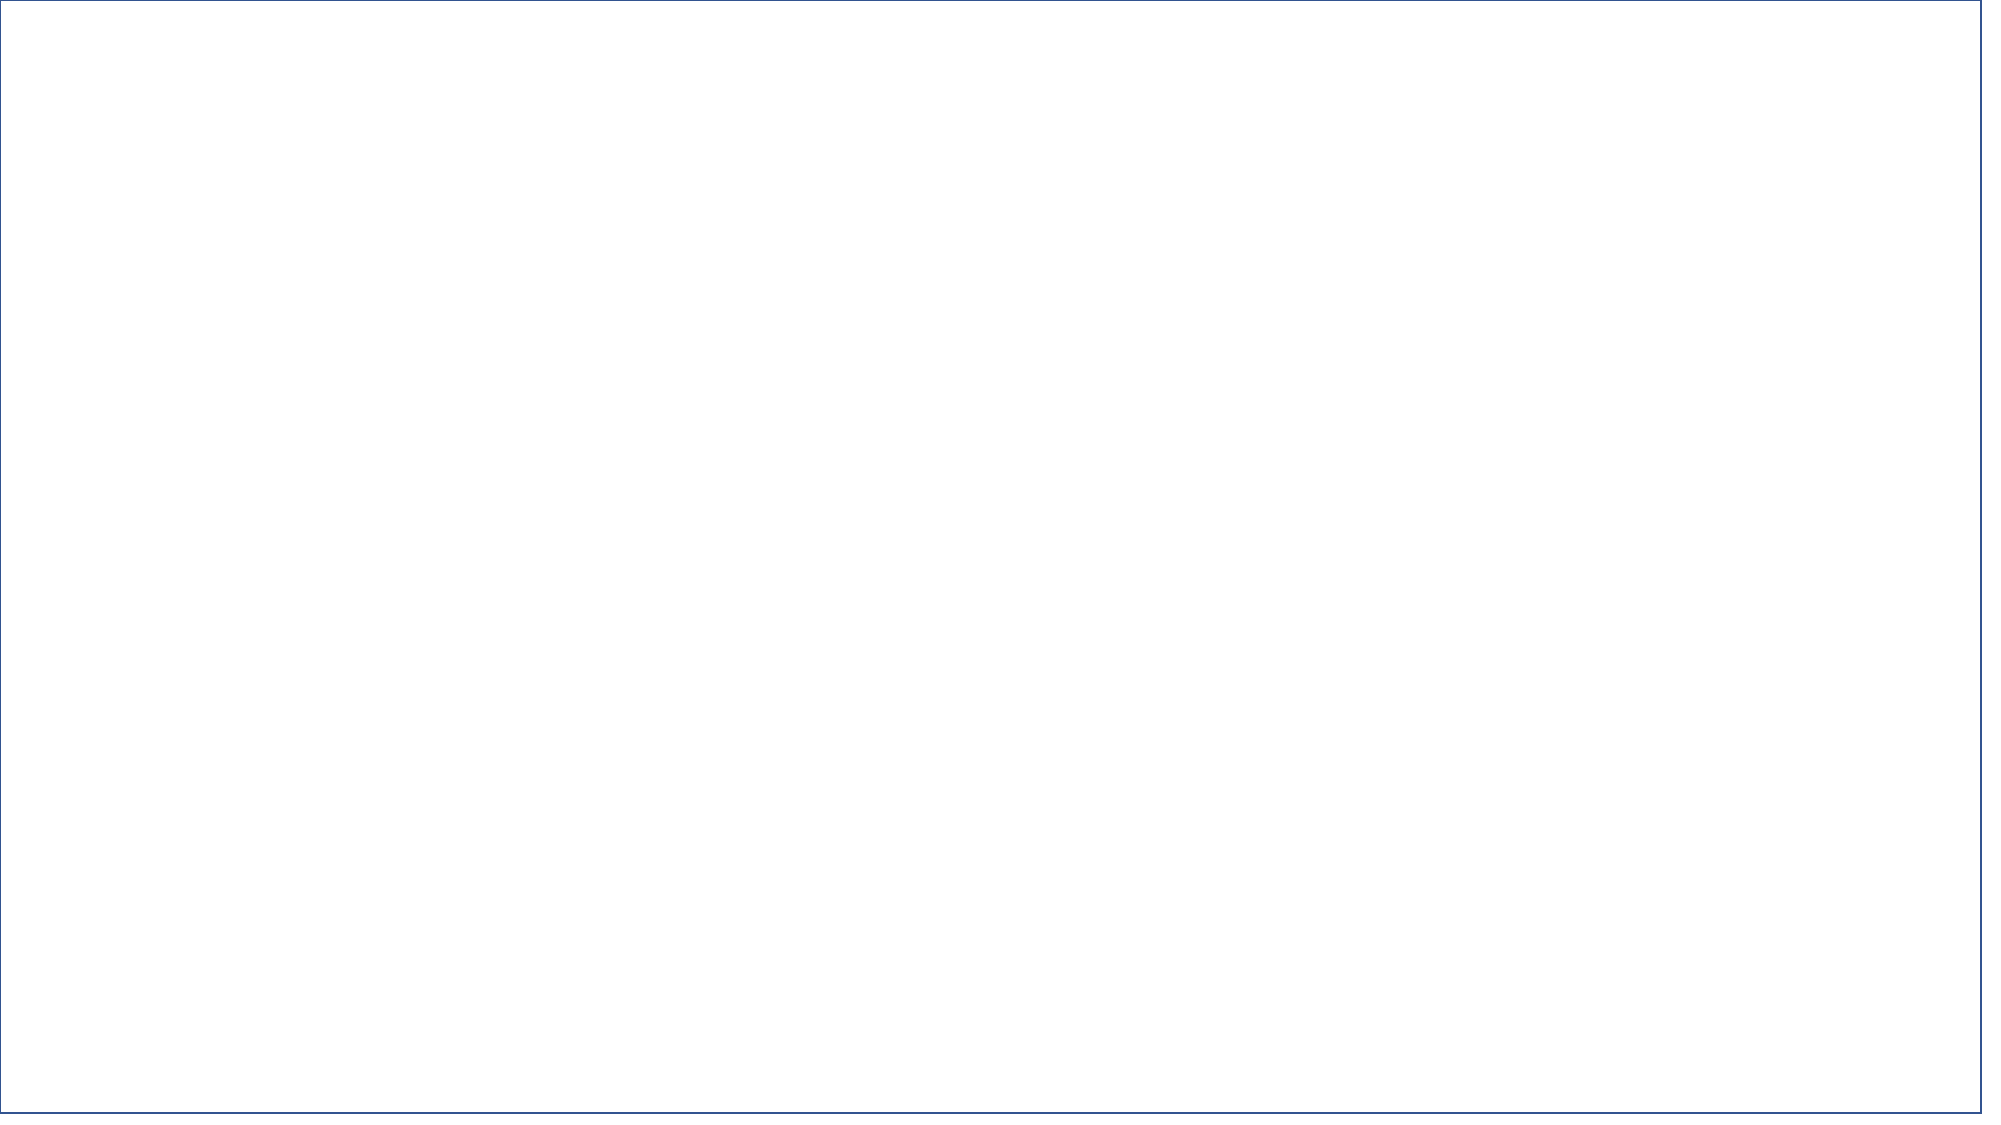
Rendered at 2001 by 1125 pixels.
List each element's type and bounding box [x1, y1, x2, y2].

text_box [0, 0, 1982, 1114]
